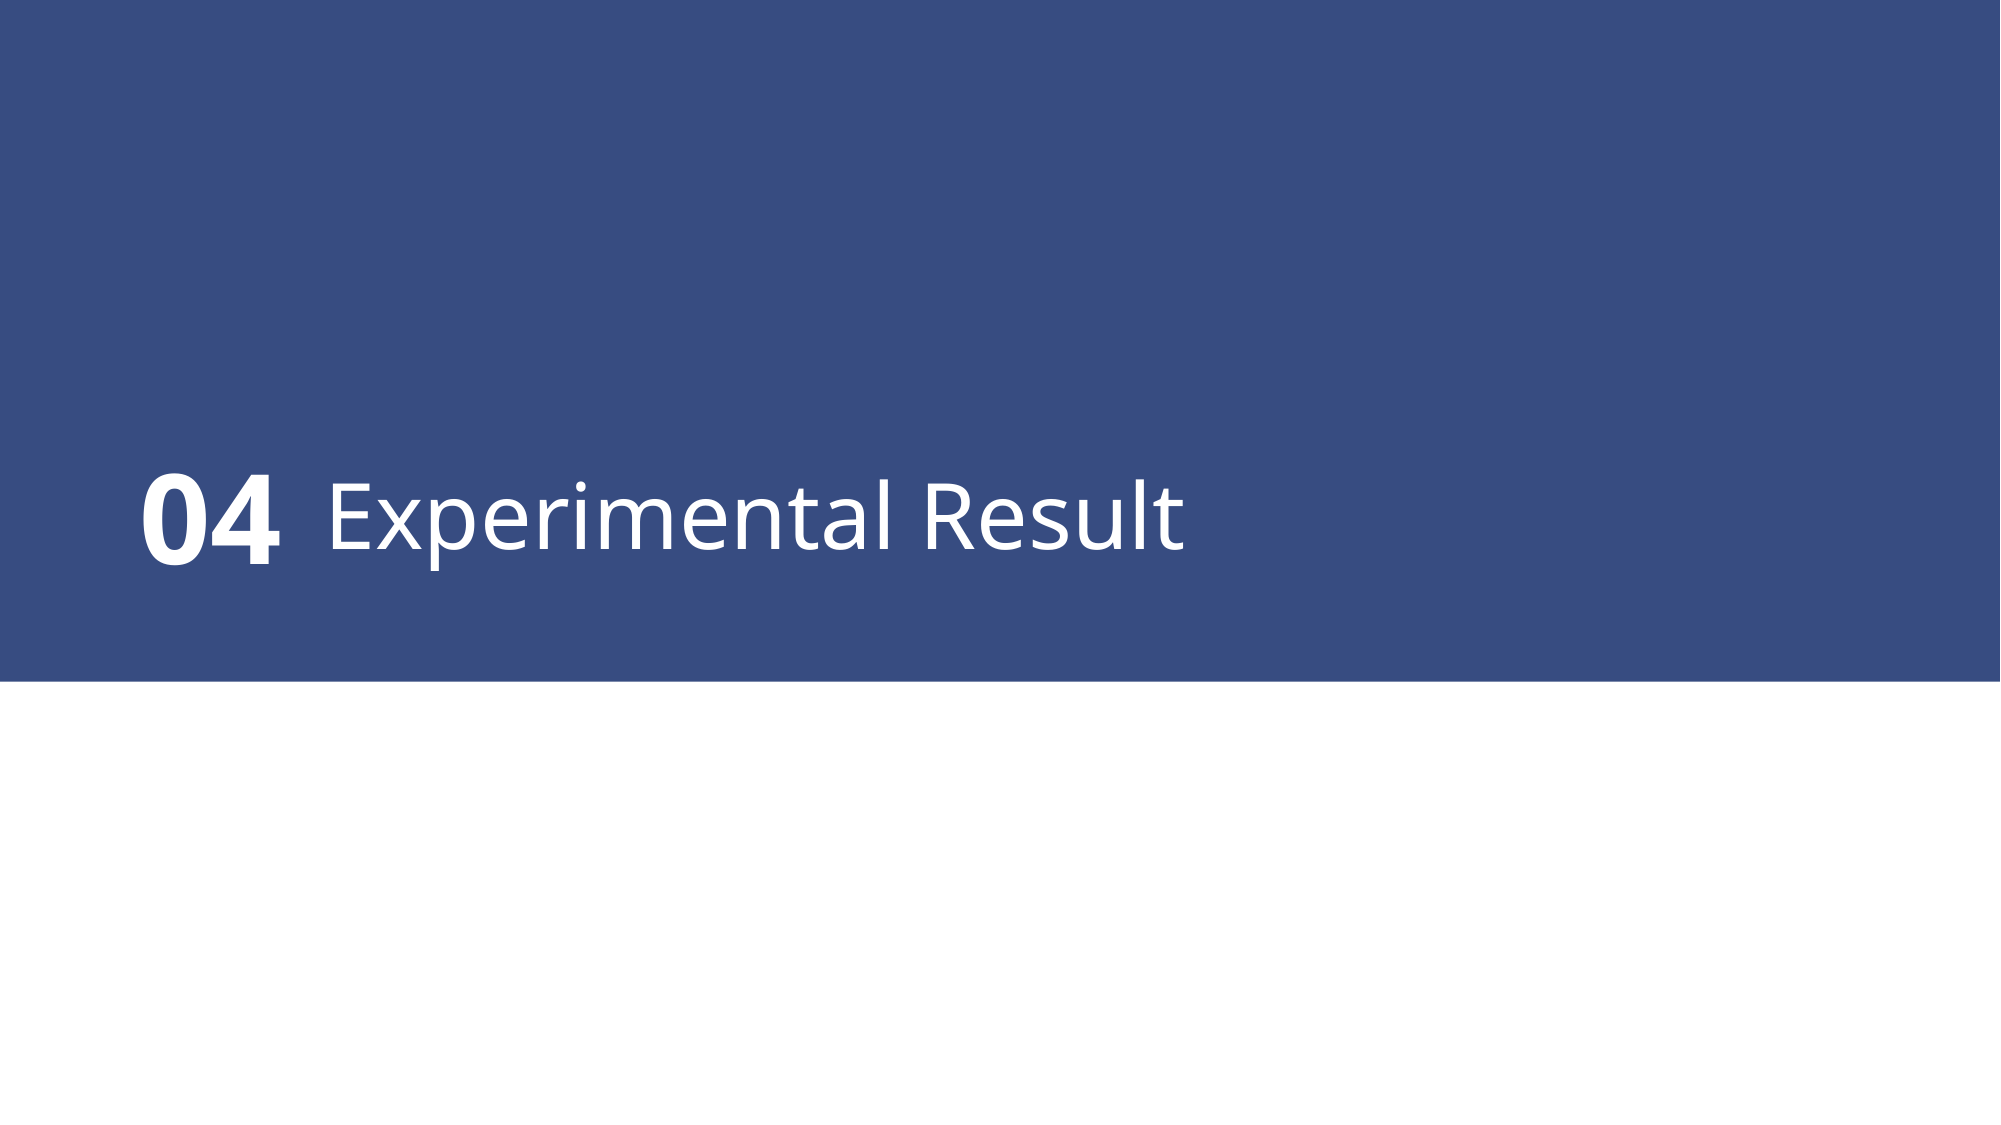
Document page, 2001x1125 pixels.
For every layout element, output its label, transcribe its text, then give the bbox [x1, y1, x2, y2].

list 04 [124, 449, 310, 587]
list Experimental Result [309, 463, 1443, 736]
